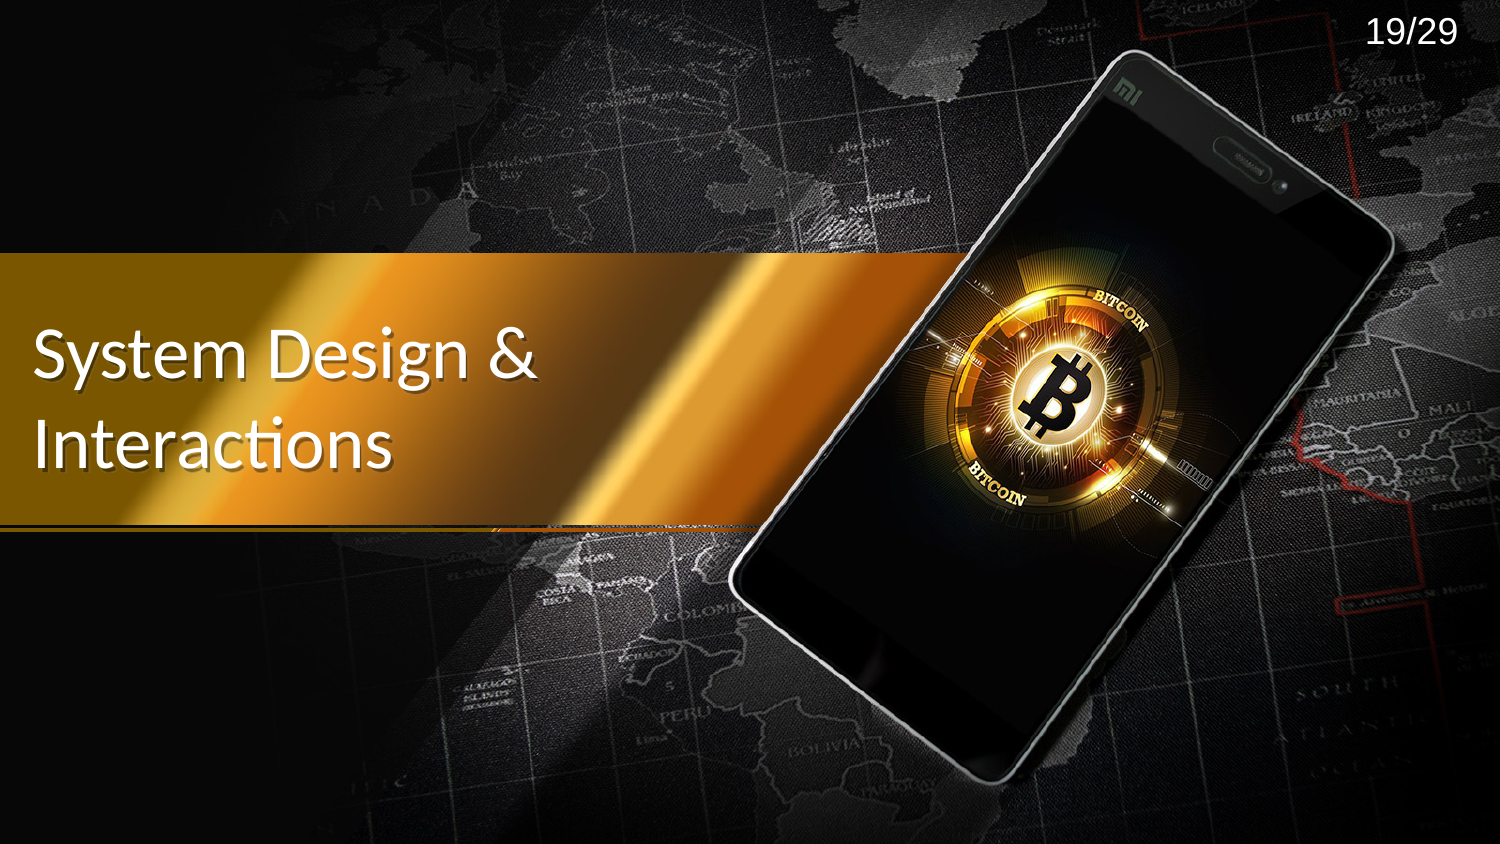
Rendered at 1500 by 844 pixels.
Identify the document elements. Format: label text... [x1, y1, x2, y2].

text_box 19/29 [1349, 0, 1488, 105]
text_box System Design & Interactions [18, 283, 833, 504]
picture [0, 0, 1500, 844]
